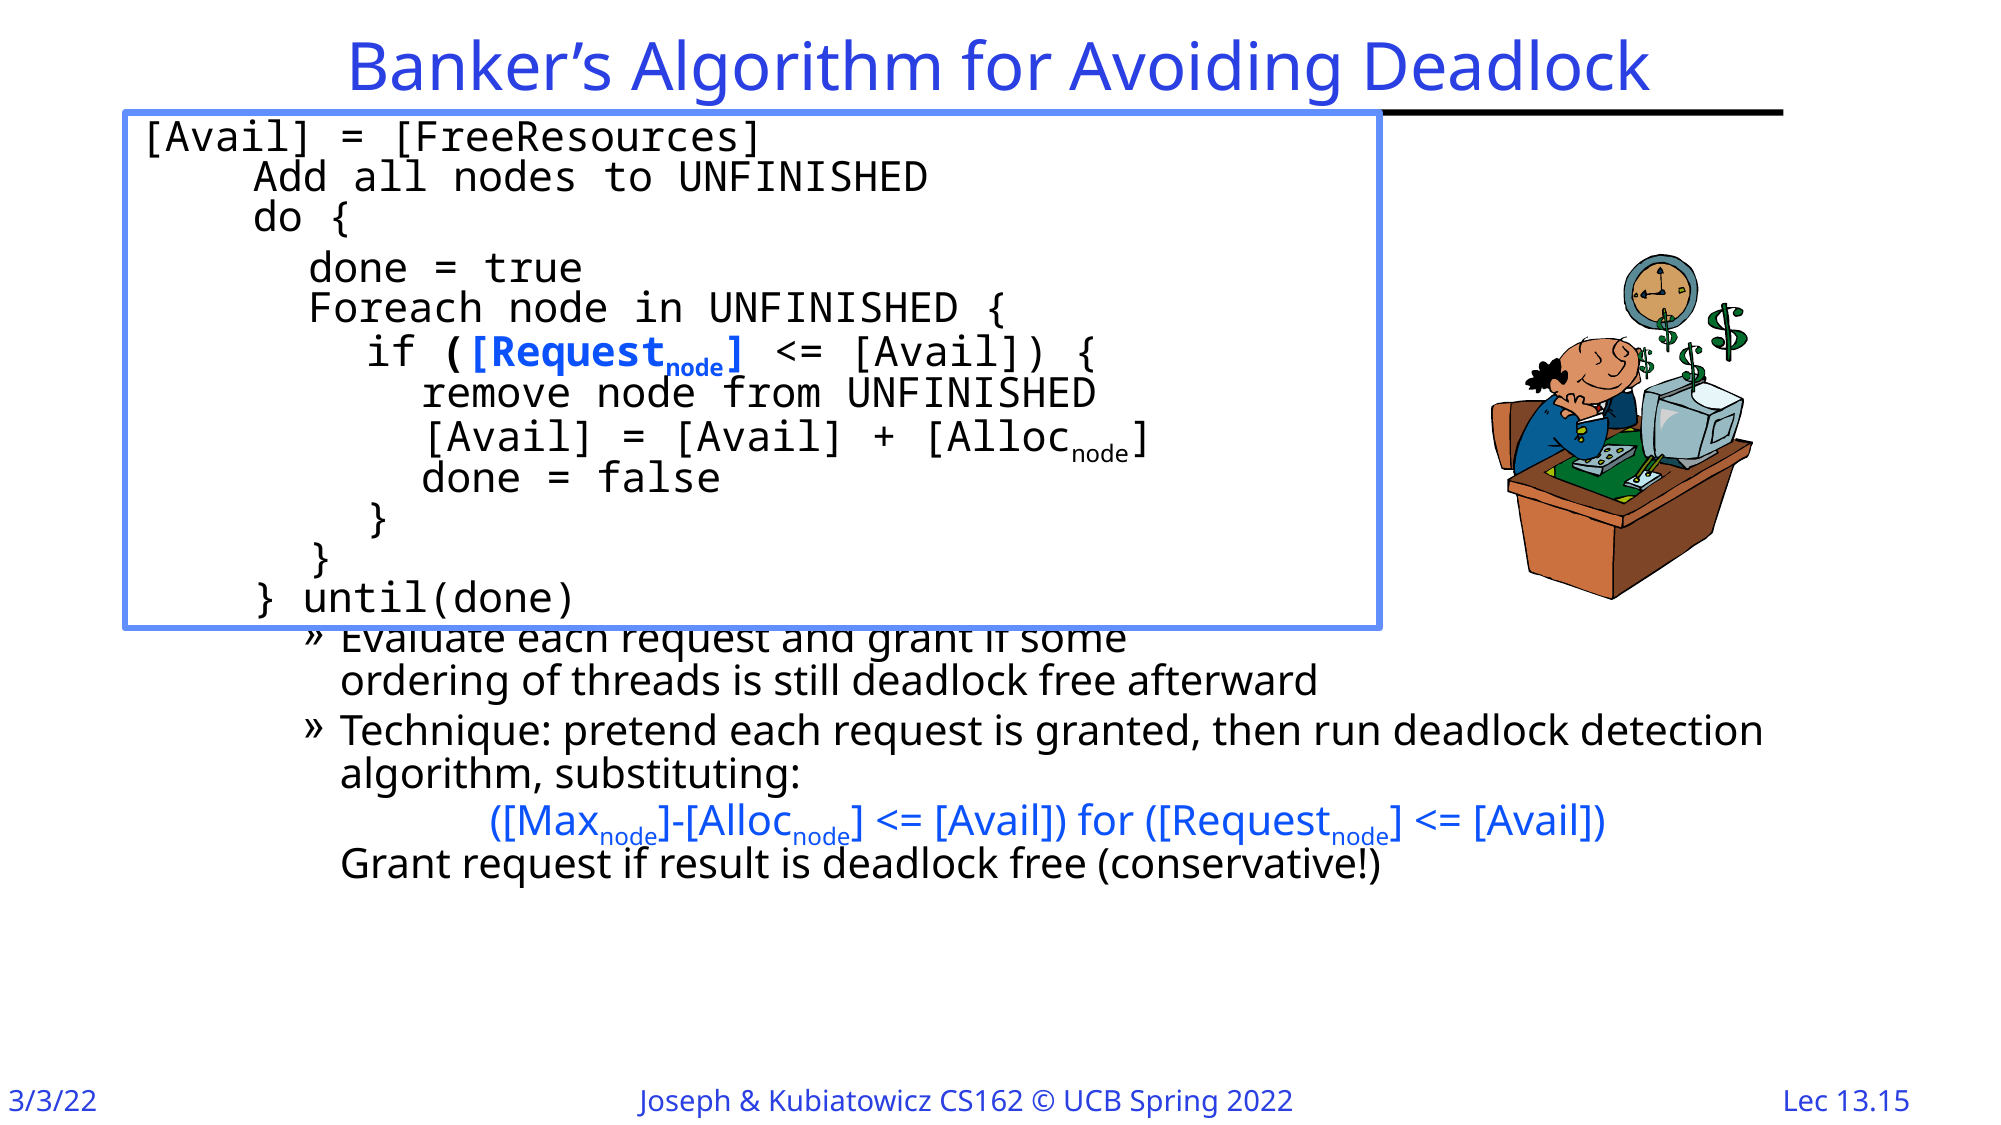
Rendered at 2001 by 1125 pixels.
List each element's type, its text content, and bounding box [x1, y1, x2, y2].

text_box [1490, 253, 1754, 601]
list Toward right idea: State maximum (max) resource needs in advance Allow particular thread to proceed if: (available resources - #requested)  max remaining that might be needed by any thread Banker’s algorithm (less conservative): Allocate resources dynamically Evaluate each request and grant if some ordering of threads is still deadlock free afterward Technique: pretend each request is granted, then run deadlock detection algorithm, substituting: ([Maxnode]-[Allocnode] <= [Avail]) for ([Requestnode] <= [Avail]) Grant request if result is deadlock free (conservative!) [137, 125, 1950, 964]
text_box [Avail] = [FreeResources] Add all nodes to UNFINISHED do { done = true Foreach node in UNFINISHED { if ([Requestnode] <= [Avail]) { remove node from UNFINISHED [Avail] = [Avail] + [Allocnode] done = false } } } until(done) [125, 112, 1380, 629]
title Banker’s Algorithm for Avoiding Deadlock [216, 24, 1784, 113]
